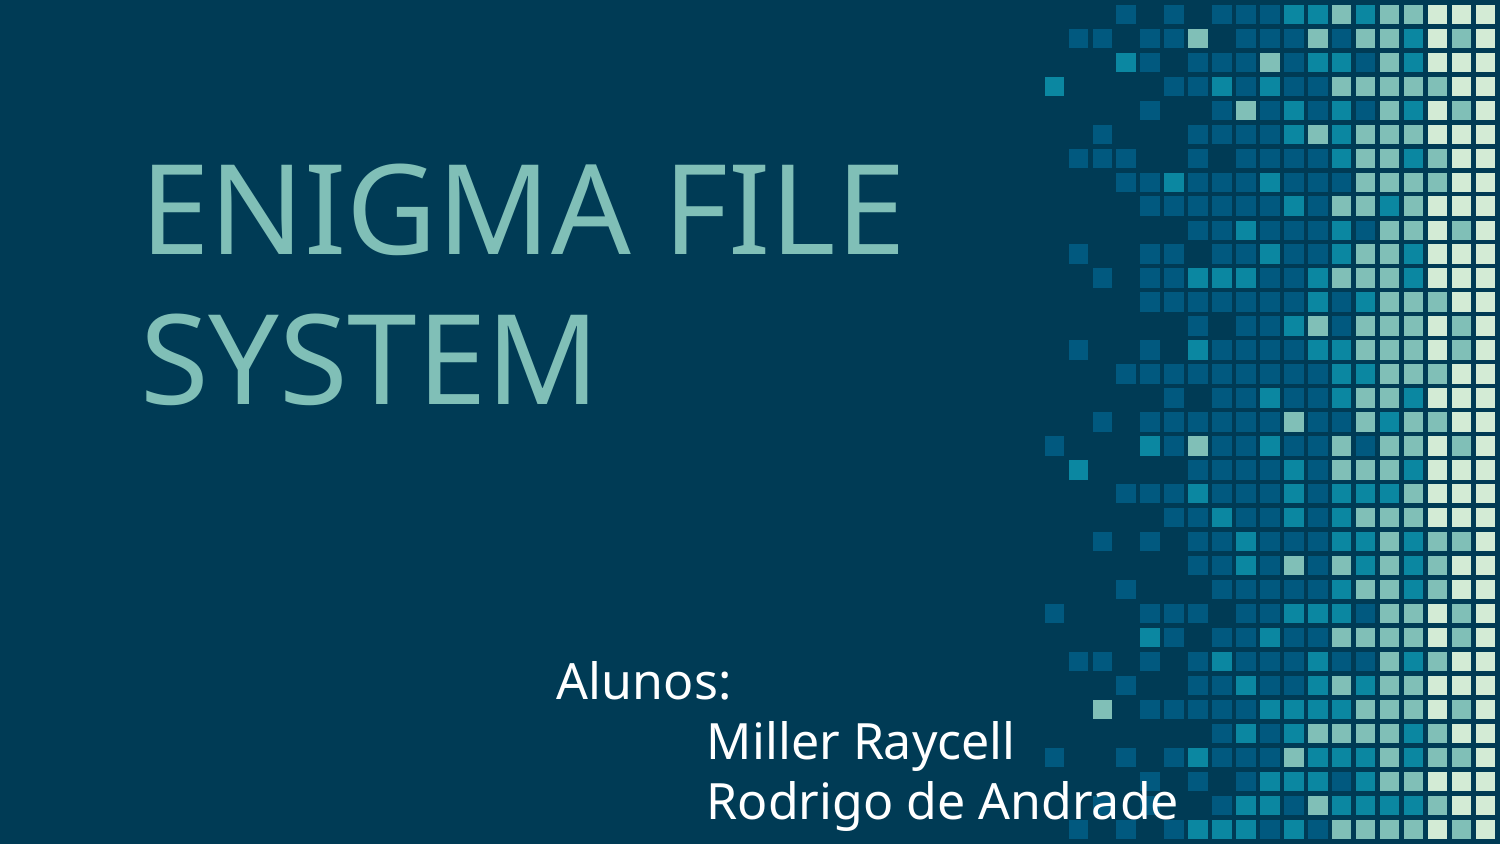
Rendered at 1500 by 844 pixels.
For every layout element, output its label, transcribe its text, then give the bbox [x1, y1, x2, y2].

text_box Alunos: Miller Raycell Rodrigo de Andrade [541, 634, 1428, 825]
title ENIGMA FILE SYSTEM [125, 114, 1011, 305]
